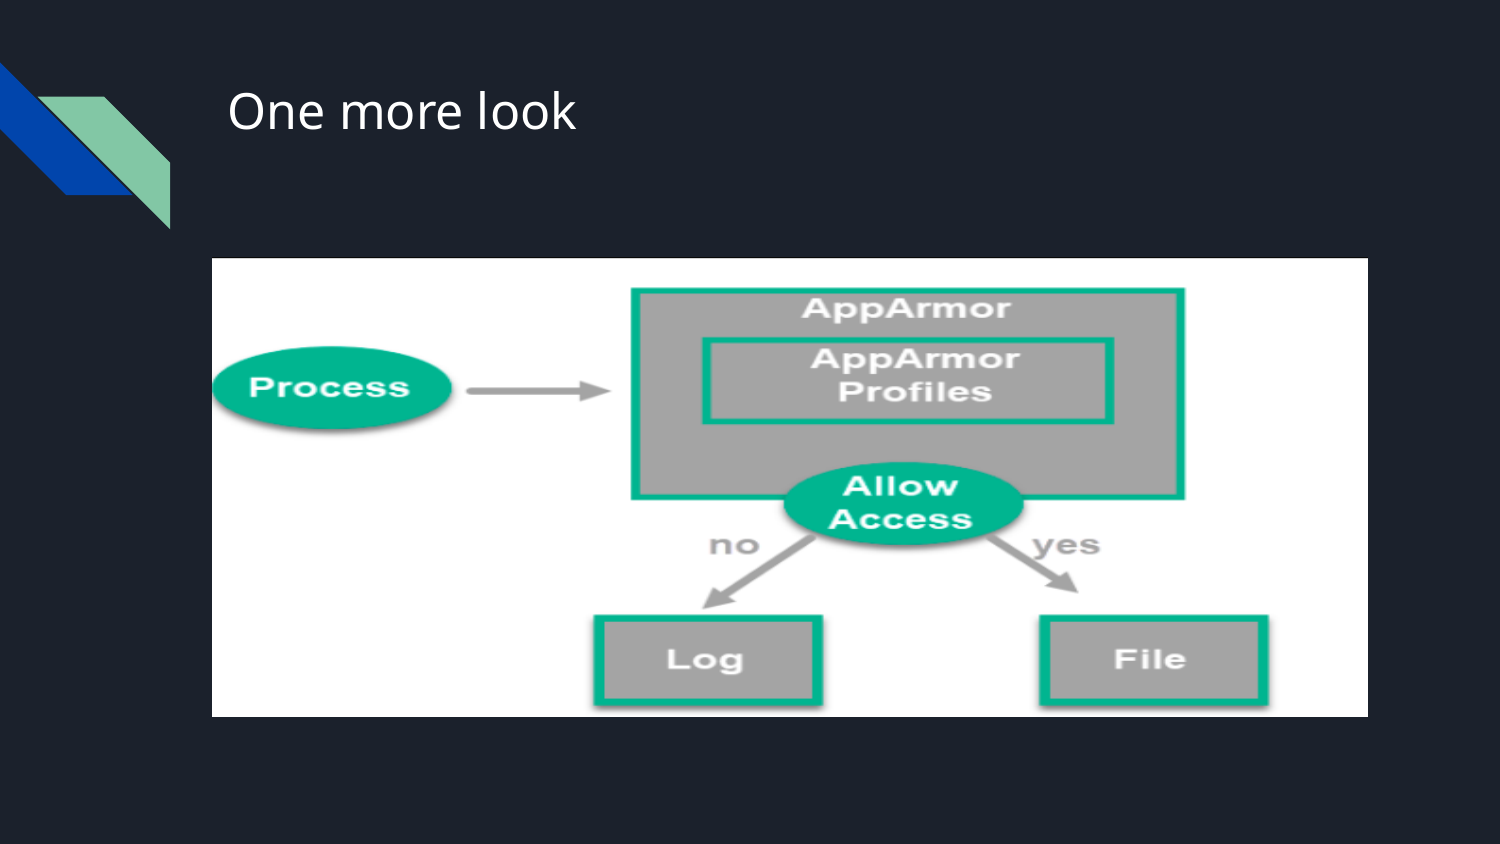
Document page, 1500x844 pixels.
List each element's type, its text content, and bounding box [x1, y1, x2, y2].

picture [212, 256, 1368, 717]
title One more look [212, 64, 1368, 215]
